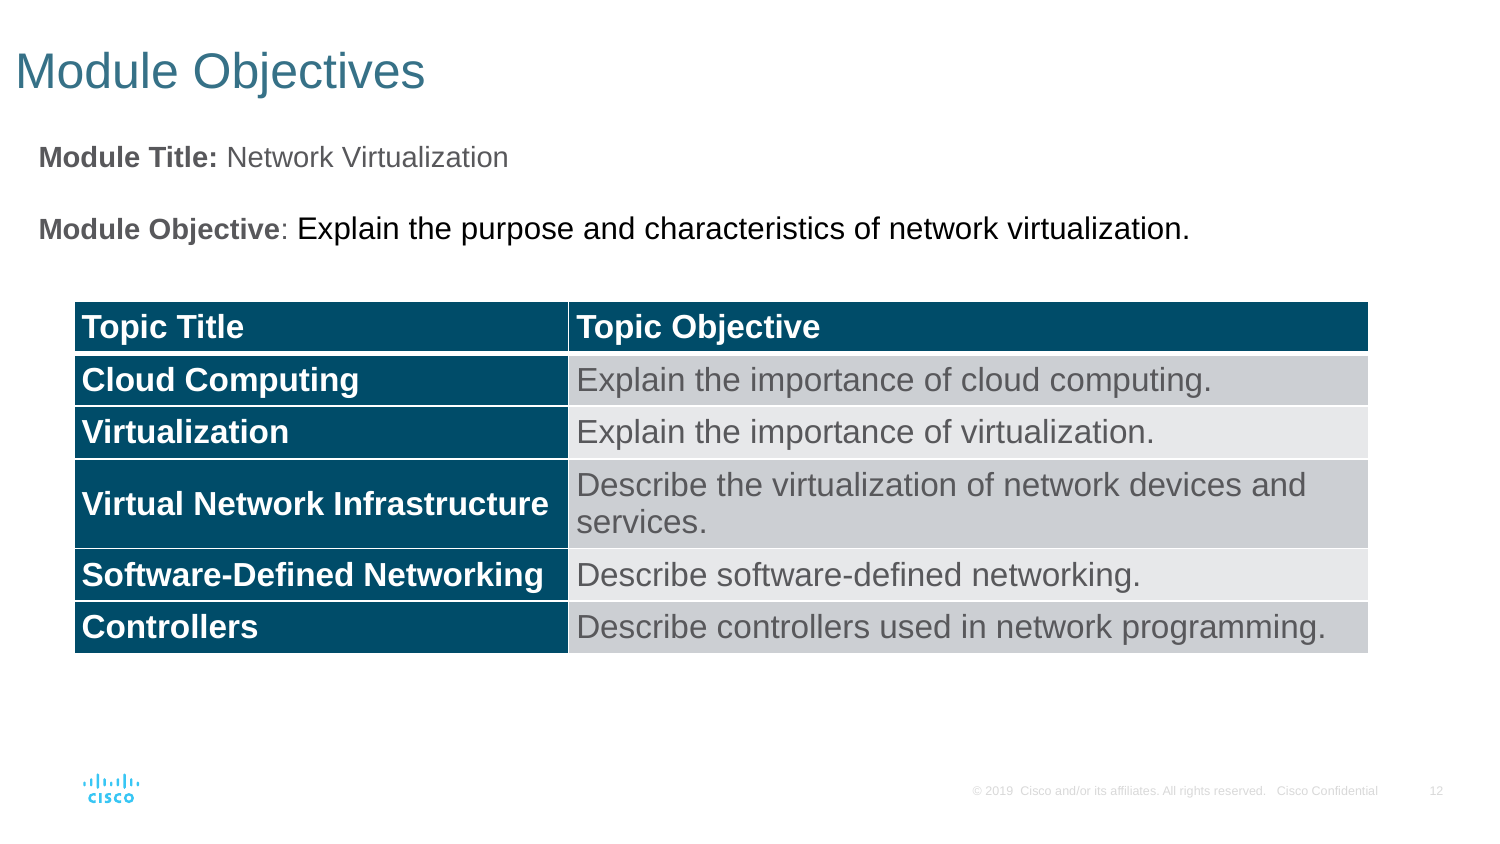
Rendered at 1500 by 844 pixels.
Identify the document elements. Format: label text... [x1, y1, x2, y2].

table_cell Describe the virtualization of network devices and services. [569, 460, 1368, 548]
table_cell Cloud Computing [75, 356, 568, 405]
table_cell Virtual Network Infrastructure [75, 460, 568, 548]
table_cell Virtualization [75, 407, 568, 458]
table_cell Describe controllers used in network programming. [569, 602, 1368, 653]
table_header Topic Title [75, 302, 568, 351]
table_cell Describe software-defined networking. [569, 549, 1368, 600]
title Module Objectives [0, 6, 1500, 131]
table_cell Controllers [75, 602, 568, 653]
table_cell Explain the importance of cloud computing. [569, 356, 1368, 405]
list Module Title: Network Virtualization Module Objective: Explain the purpose and characteristics of network virtualization. [23, 131, 1476, 256]
table_cell Explain the importance of virtualization. [569, 407, 1368, 458]
table_header Topic Objective [569, 302, 1368, 351]
table_cell Software-Defined Networking [75, 549, 568, 600]
